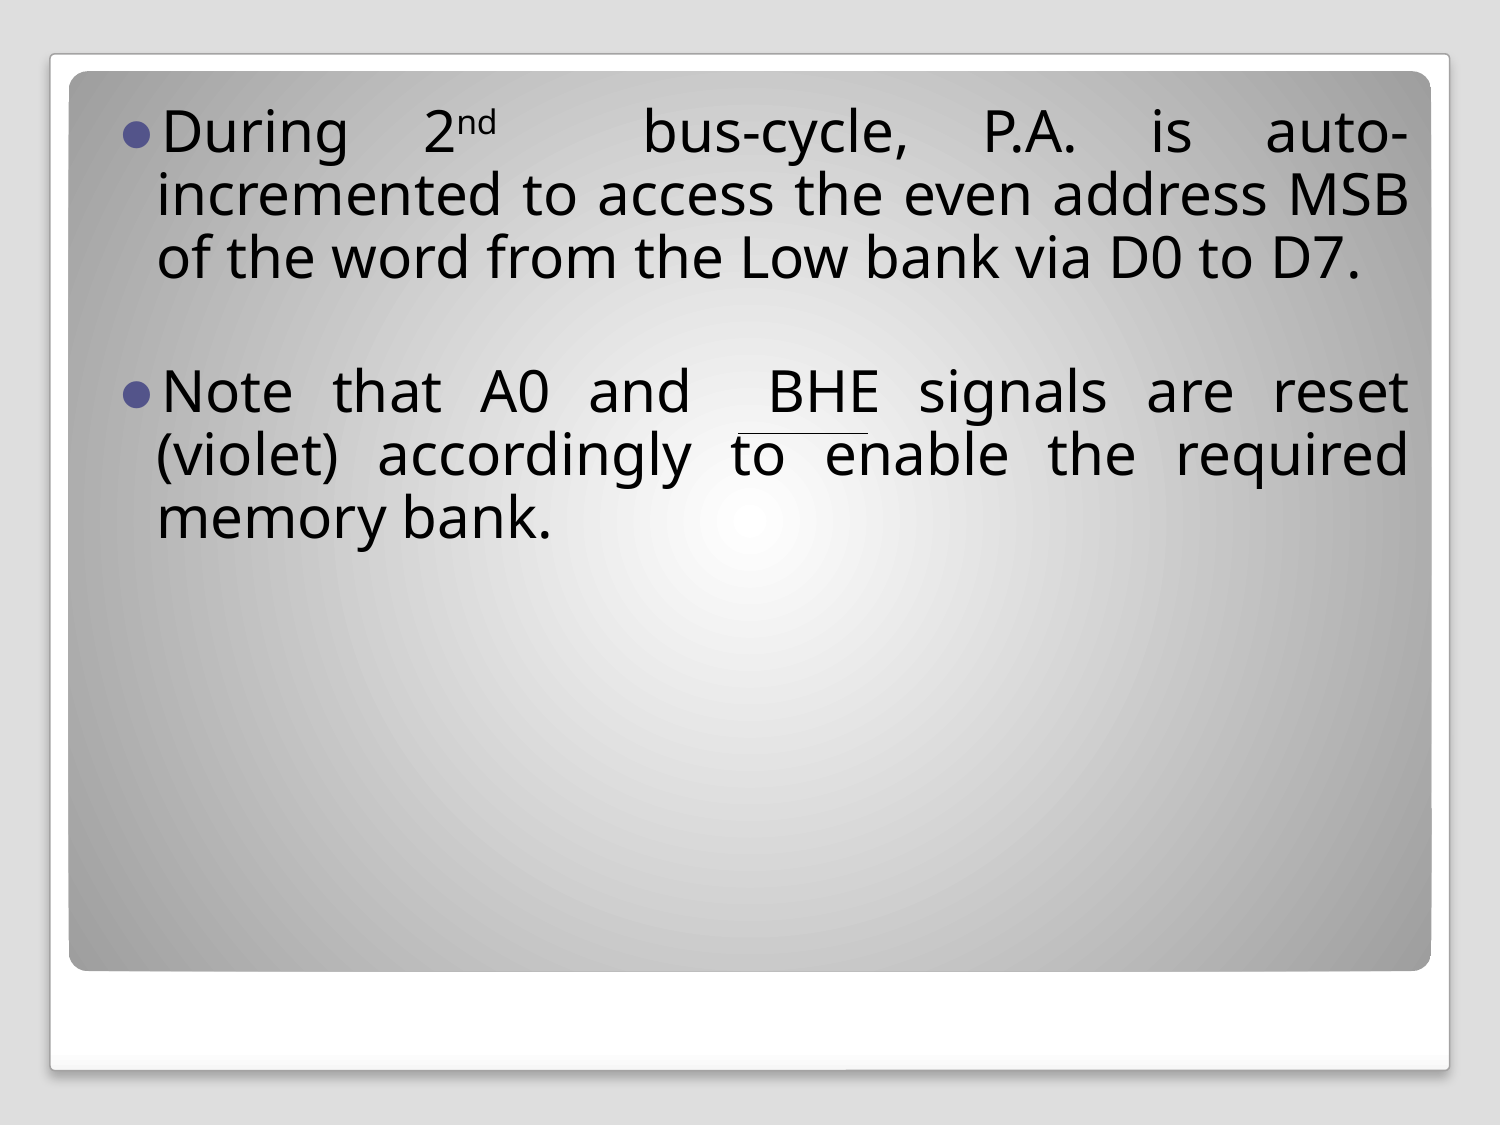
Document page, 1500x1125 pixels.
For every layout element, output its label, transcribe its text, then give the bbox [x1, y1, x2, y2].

list During 2nd bus-cycle, P.A. is auto-incremented to access the even address MSB of the word from the Low bank via D0 to D7. Note that A0 and BHE signals are reset (violet) accordingly to enable the required memory bank. [82, 86, 1425, 774]
